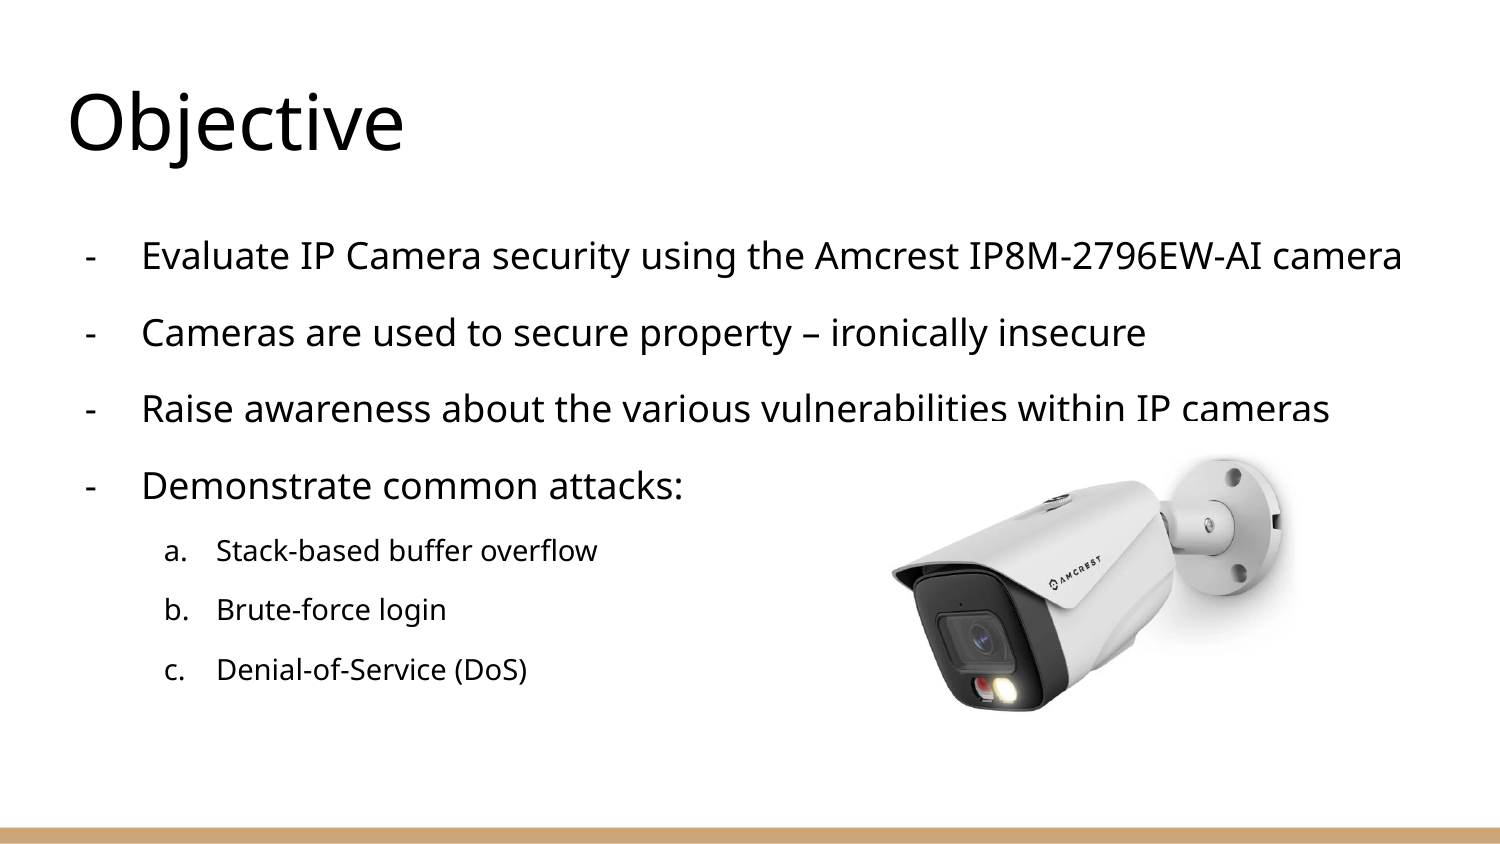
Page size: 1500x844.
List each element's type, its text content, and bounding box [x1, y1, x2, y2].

title Objective [51, 51, 1449, 189]
picture [876, 421, 1311, 786]
list Evaluate IP Camera security using the Amcrest IP8M-2796EW-AI camera Cameras are used to secure property – ironically insecure Raise awareness about the various vulnerabilities within IP cameras Demonstrate common attacks: Stack-based buffer overflow Brute-force login Denial-of-Service (DoS) [51, 189, 1463, 750]
